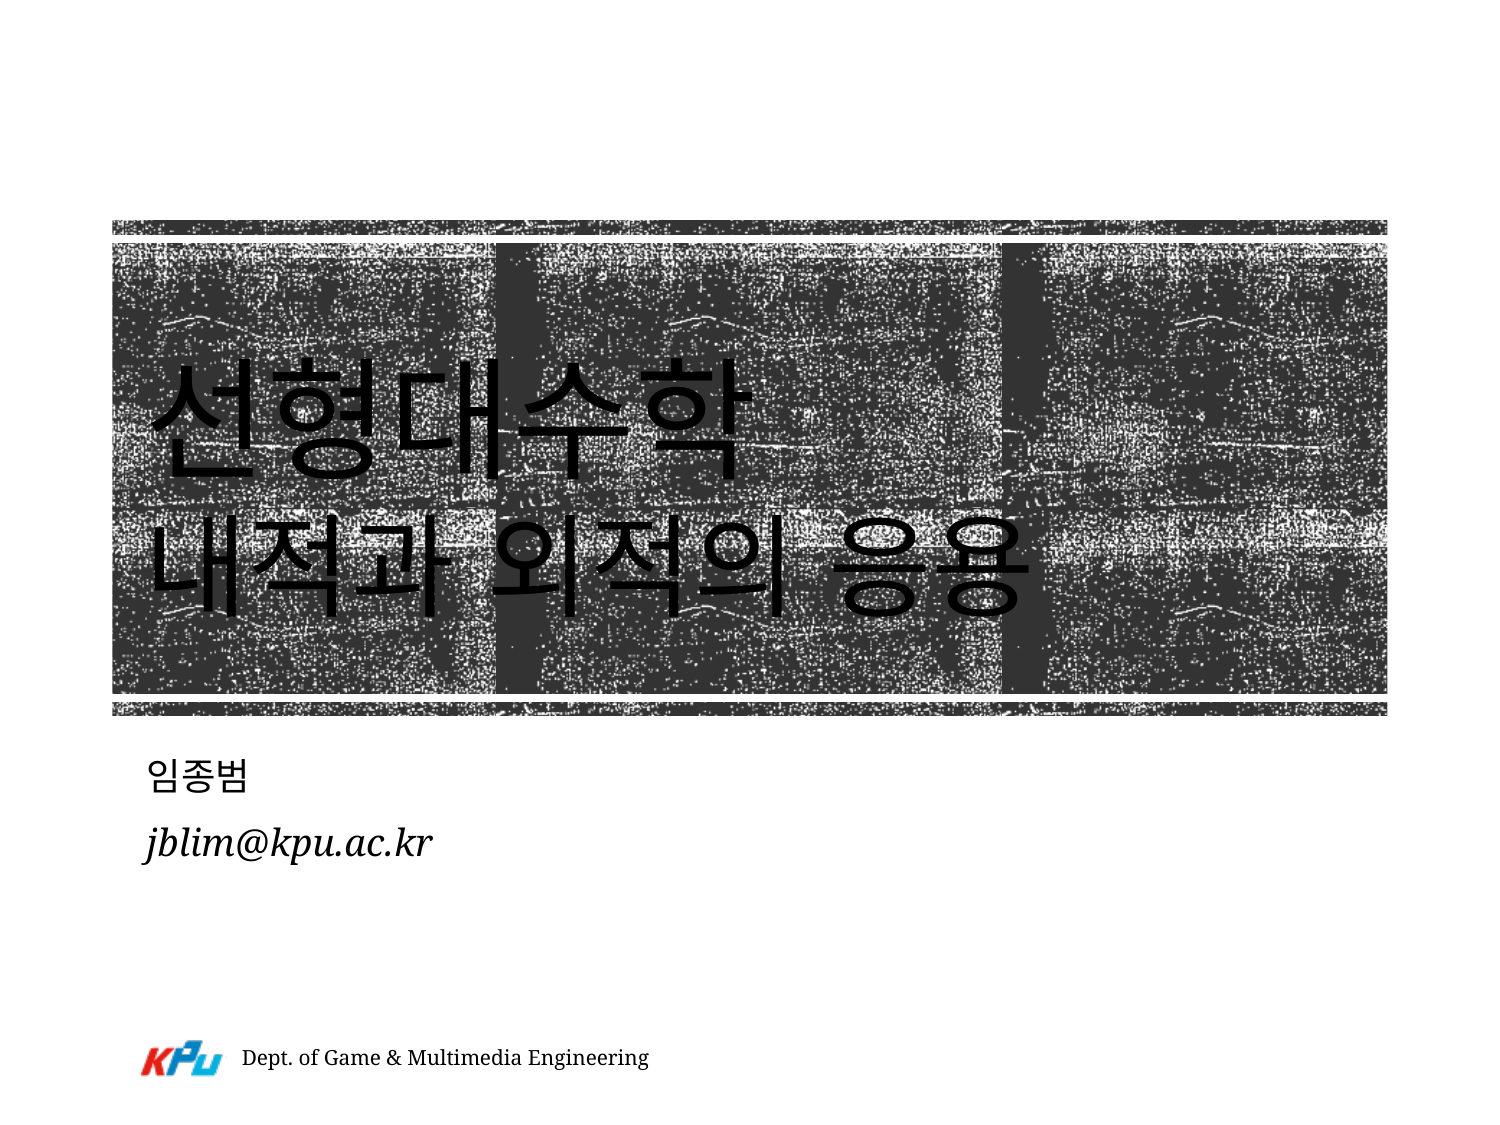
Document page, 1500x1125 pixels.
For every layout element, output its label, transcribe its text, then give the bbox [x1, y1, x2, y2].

footer Dept. of Game & Multimedia Engineering [226, 1028, 912, 1089]
title 선형대수학 내적과 외적의 응용 [129, 234, 1375, 733]
picture [129, 1017, 227, 1107]
subtitle 임종범 jblim@kpu.ac.kr [131, 750, 1103, 927]
